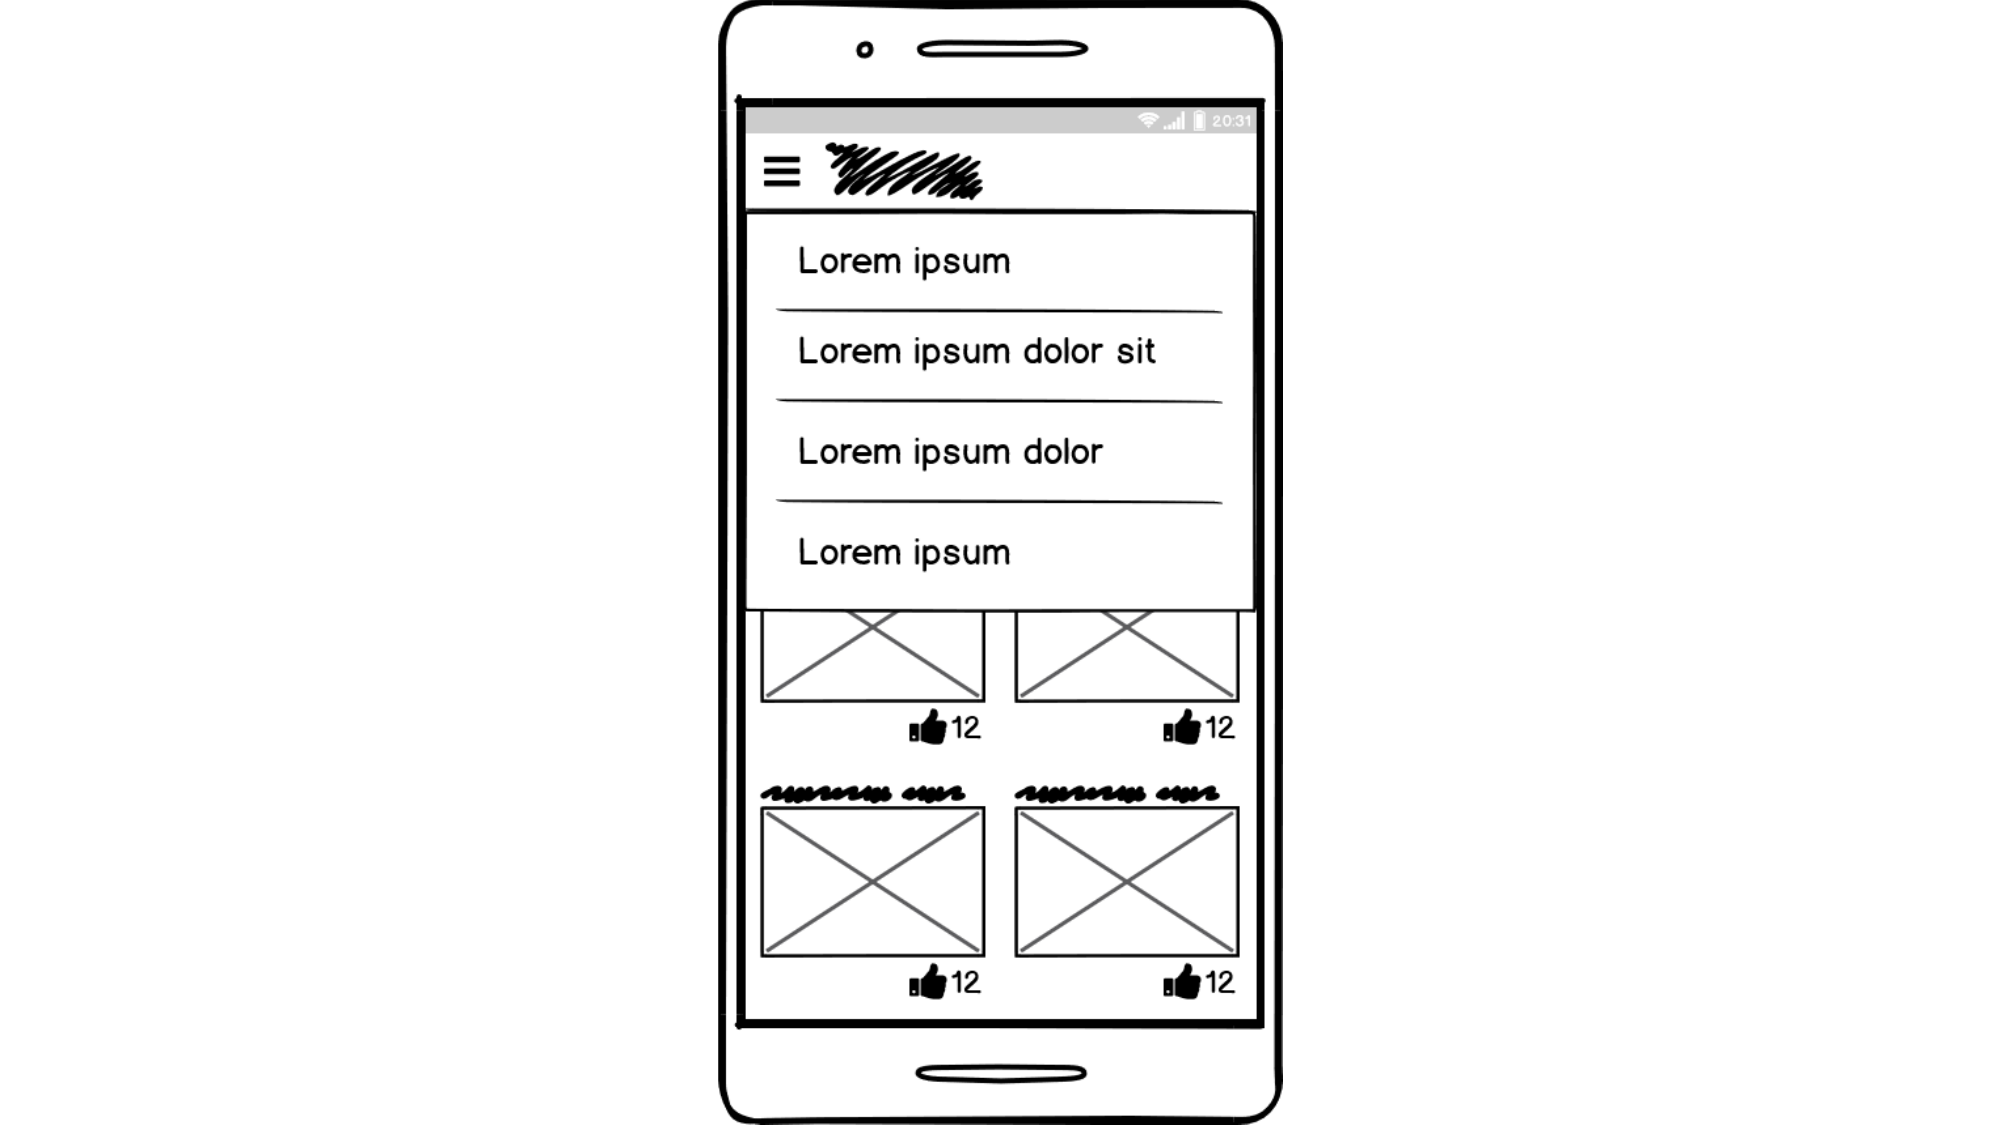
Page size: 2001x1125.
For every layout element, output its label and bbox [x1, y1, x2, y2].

list [717, 0, 1283, 1125]
